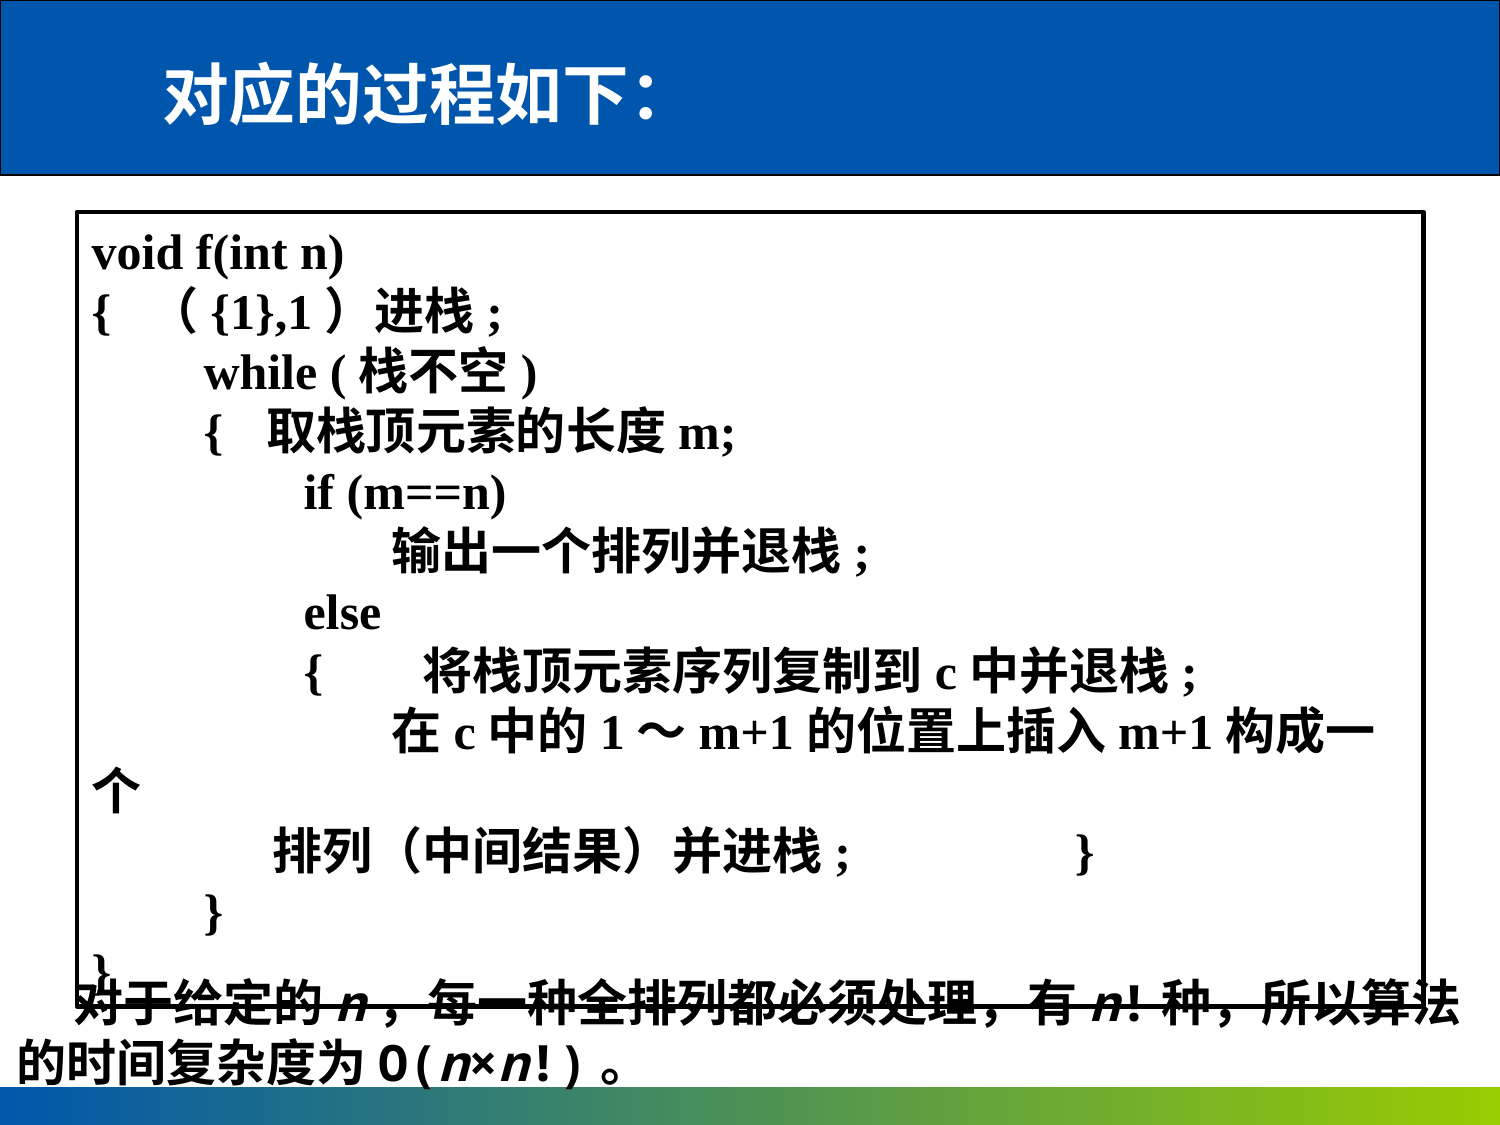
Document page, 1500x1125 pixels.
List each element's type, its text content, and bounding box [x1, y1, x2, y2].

text_box 对于给定的n，每一种全排列都必须处理，有n!种，所以算法的时间复杂度为O(n×n!)。 [1, 963, 1479, 1099]
text_box void f(int n) { （{1},1）进栈; while (栈不空) { 取栈顶元素的长度m; if (m==n) 输出一个排列并退栈; else { 将栈顶元素序列复制到c中并退栈; 在c中的1～m+1的位置上插入m+1构成一个 排列（中间结果）并进栈; } } } [75, 210, 1426, 963]
text_box 对应的过程如下： [147, 45, 786, 141]
